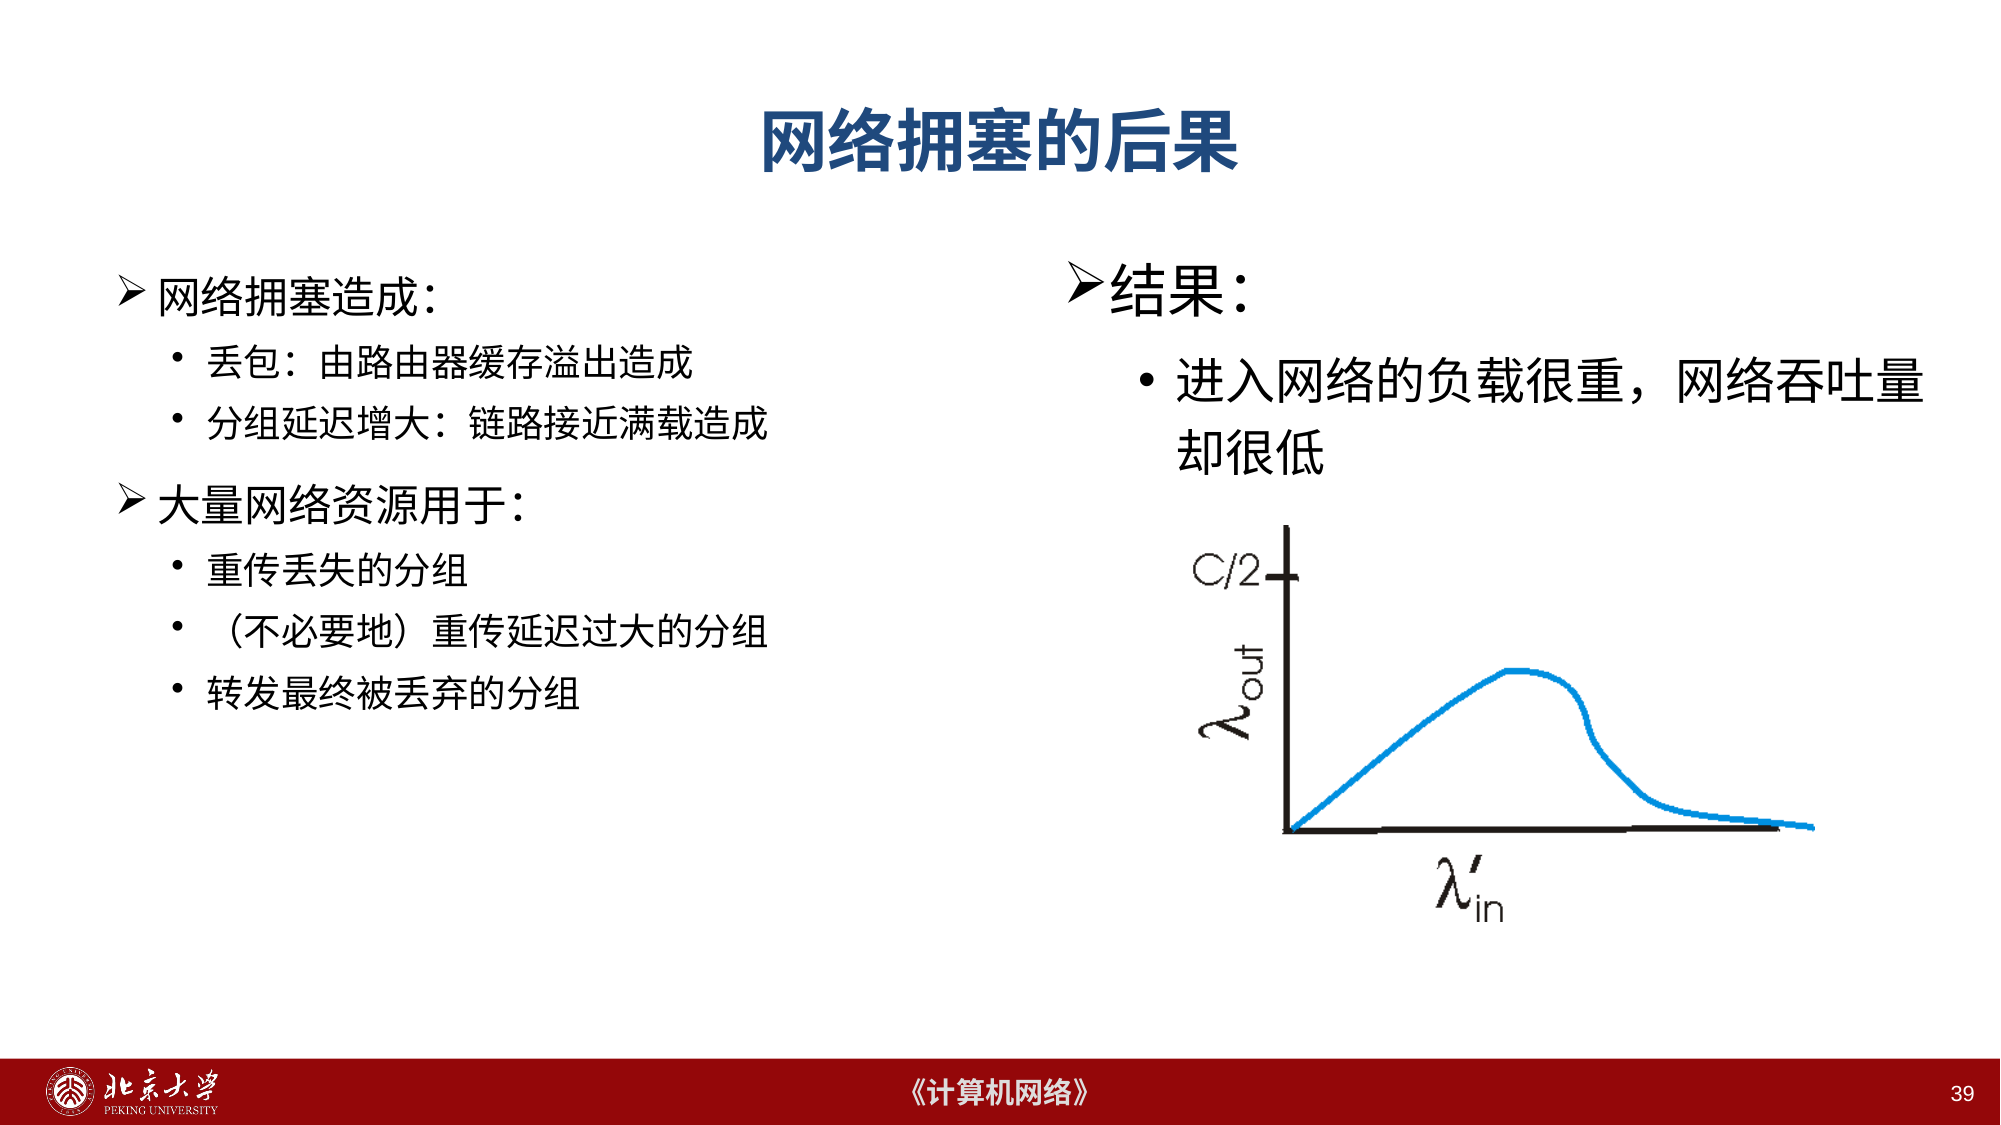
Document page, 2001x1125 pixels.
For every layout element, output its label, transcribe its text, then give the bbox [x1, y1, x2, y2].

slide_number 39 [1522, 1072, 1990, 1125]
picture [46, 1067, 218, 1116]
list 网络拥塞造成： 丢包：由路由器缓存溢出造成 分组延迟增大：链路接近满载造成 大量网络资源用于： 重传丢失的分组 （不必要地）重传延迟过大的分组 转发最终被丢弃的分组 [99, 262, 1900, 1005]
text_box 结果： 进入网络的负载很重，网络吞吐量却很低 [1048, 247, 1959, 1000]
title 网络拥塞的后果 [99, 45, 1900, 233]
picture [1192, 525, 1815, 923]
